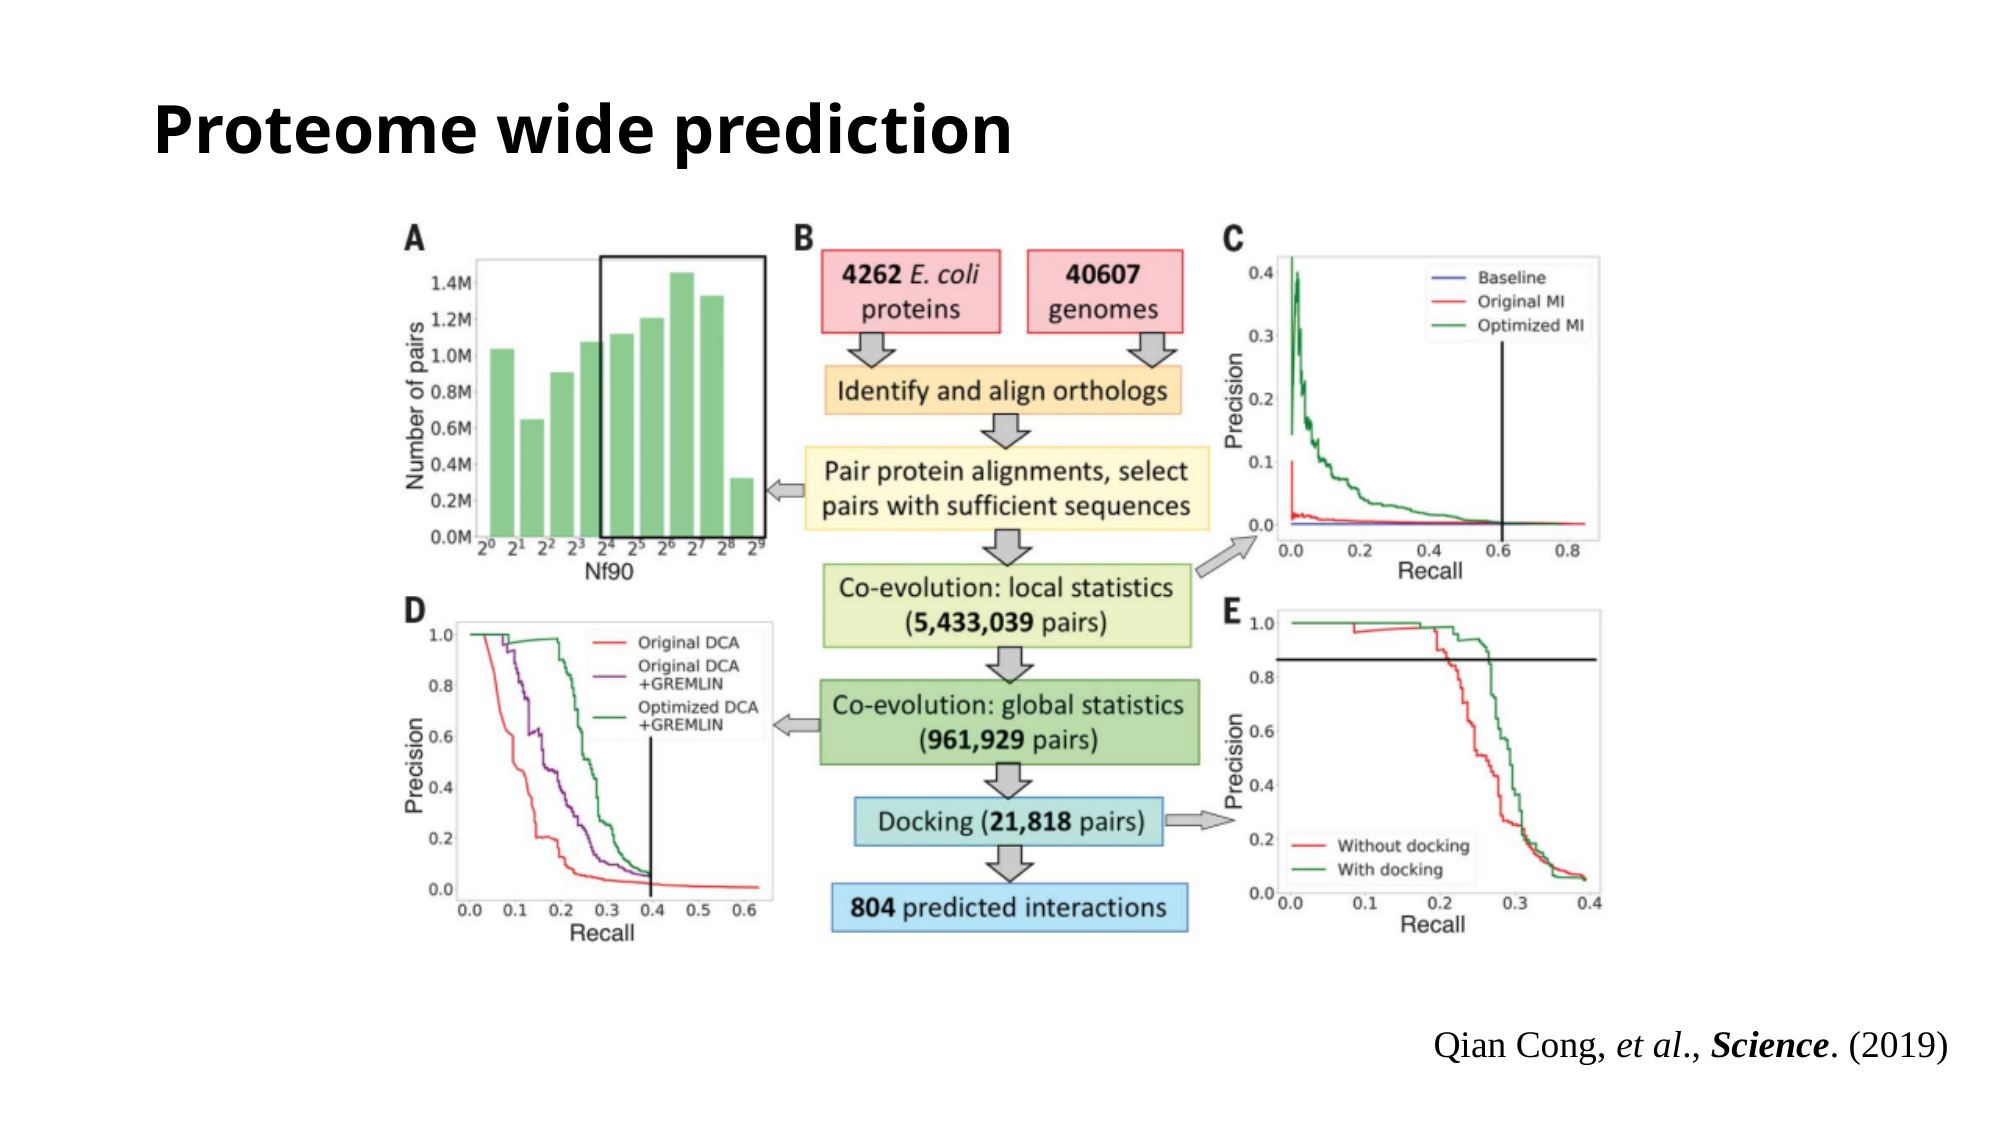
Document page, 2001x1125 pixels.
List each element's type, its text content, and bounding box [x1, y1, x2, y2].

picture [385, 196, 1615, 958]
text_box Qian Cong, et al., Science. (2019) [1418, 1012, 2000, 1072]
title Proteome wide prediction [137, 23, 1863, 241]
